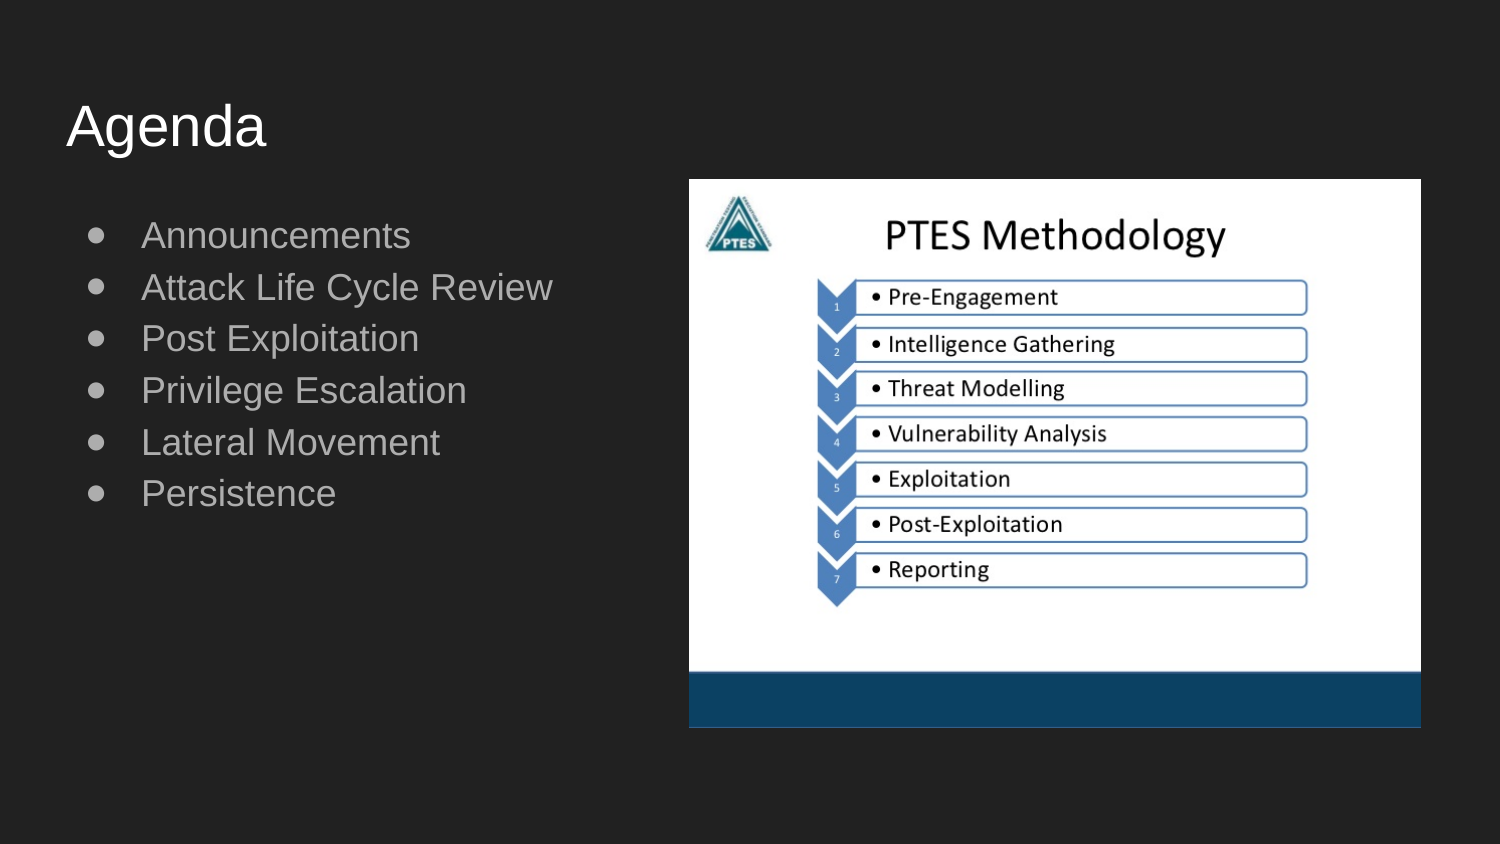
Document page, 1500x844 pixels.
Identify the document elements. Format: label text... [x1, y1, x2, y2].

title Agenda [51, 72, 1449, 167]
picture [689, 179, 1421, 728]
list Announcements Attack Life Cycle Review Post Exploitation Privilege Escalation Lateral Movement Persistence [51, 189, 812, 765]
